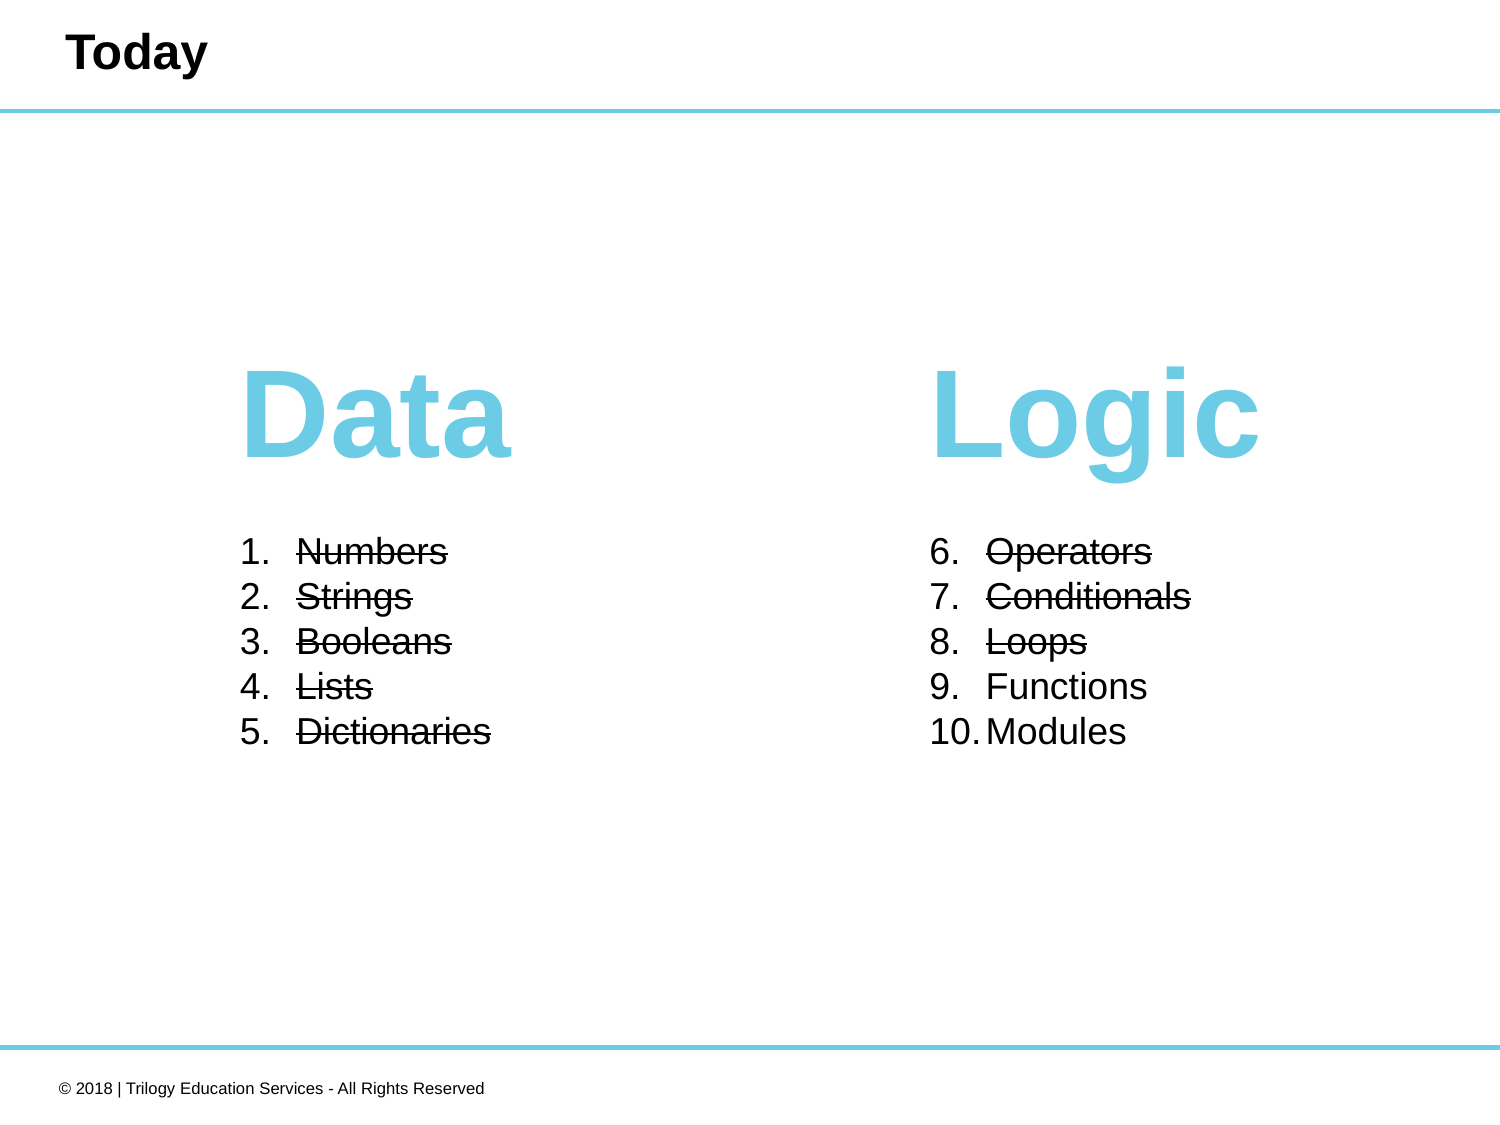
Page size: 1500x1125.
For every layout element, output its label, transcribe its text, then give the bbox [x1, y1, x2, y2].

title Today [50, 0, 1475, 108]
text_box Data Numbers Strings Booleans Lists Dictionaries Logic Operators Conditionals Loops Functions Modules [225, 324, 1500, 960]
